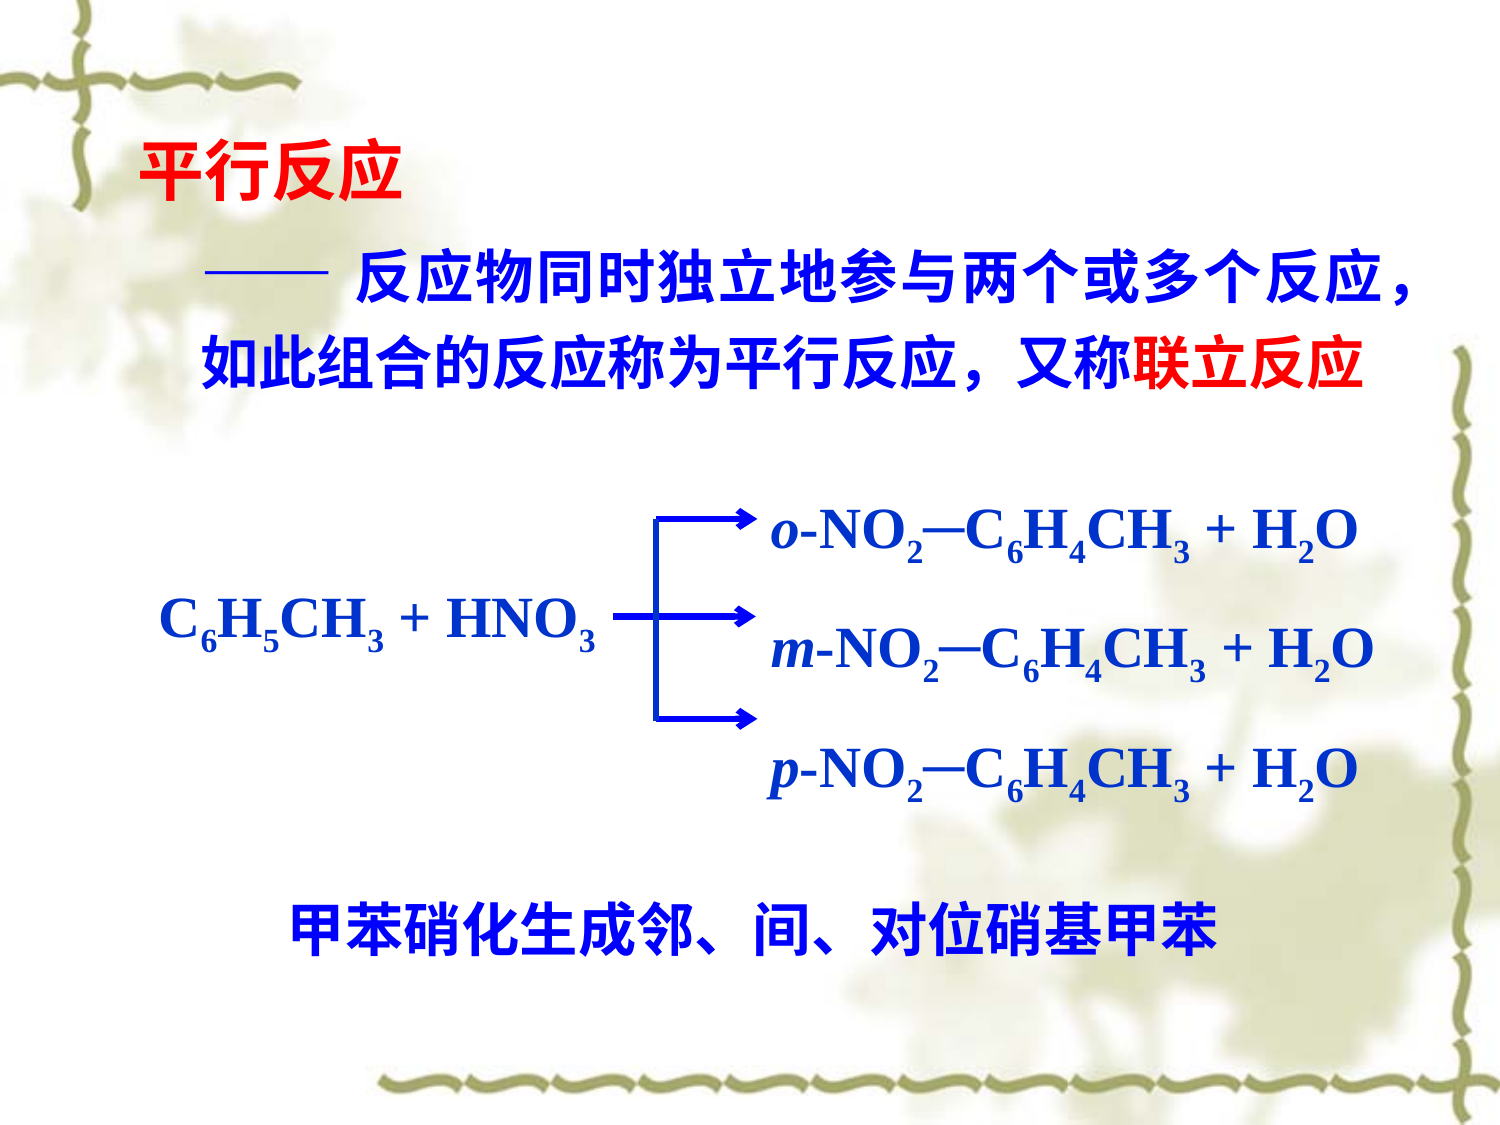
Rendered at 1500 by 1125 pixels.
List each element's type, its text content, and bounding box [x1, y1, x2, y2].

picture [0, 0, 1500, 1125]
text_box 甲苯硝化生成邻、间、对位硝基甲苯 [272, 885, 1234, 971]
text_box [143, 442, 1421, 777]
text_box ——反应物同时独立地参与两个或多个反应，如此组合的反应称为平行反应，又称联立反应 [185, 208, 1460, 404]
text_box 平行反应 [122, 105, 438, 217]
